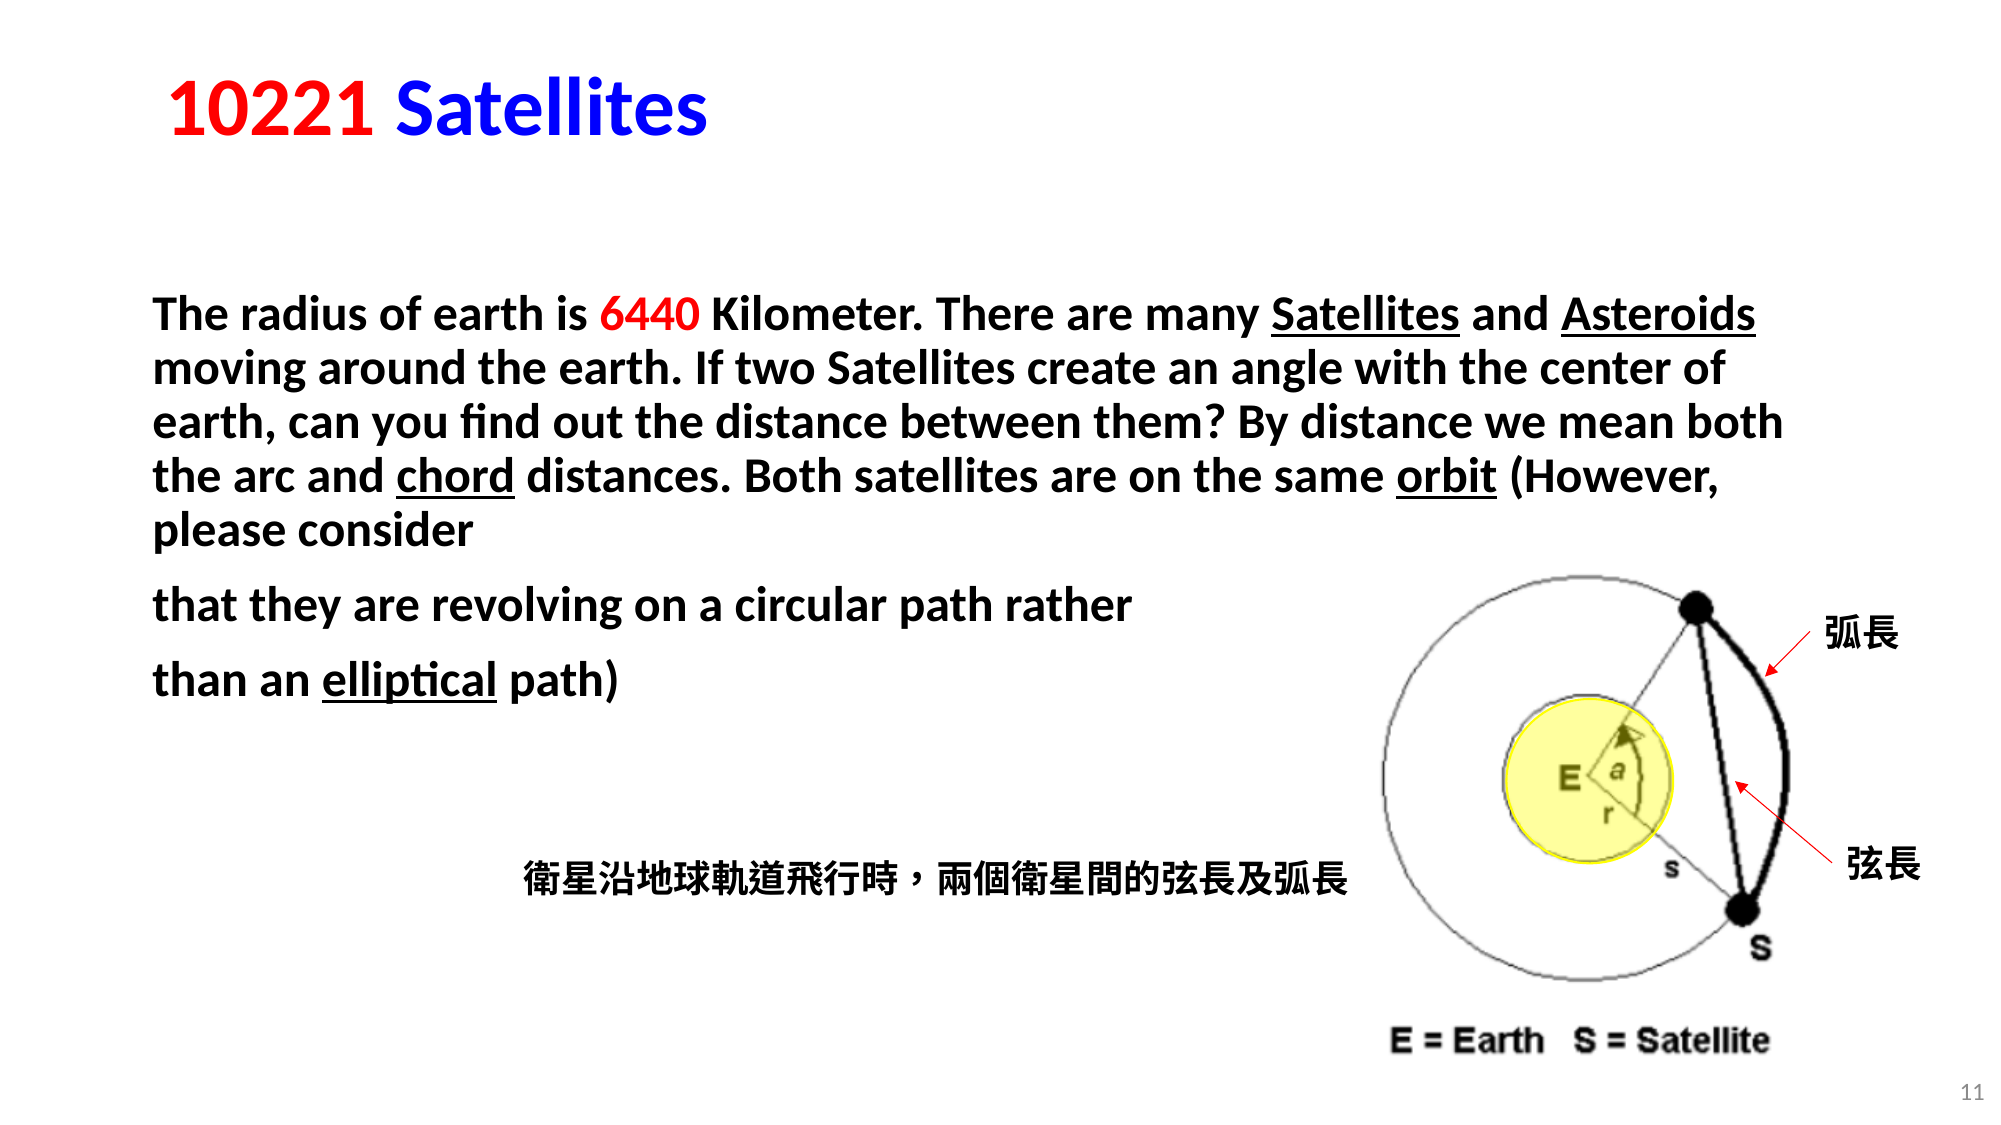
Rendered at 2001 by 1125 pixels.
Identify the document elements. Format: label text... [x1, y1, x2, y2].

title 10221 Satellites [150, 0, 1846, 218]
slide_number 11 [1550, 1060, 2000, 1121]
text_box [1734, 781, 1832, 864]
text_box 衛星沿地球軌道飛行時，兩個衛星間的弦長及弧長 [508, 847, 1347, 907]
picture [1347, 555, 1833, 1077]
list The radius of earth is 6440 Kilometer. There are many Satellites and Asteroids moving around the earth. If two Satellites create an angle with the center of earth, can you find out the distance between them? By distance we mean both the arc and chord distances. Both satellites are on the same orbit (However, please consider that they are revolving on a circular path rather than an elliptical path) [137, 279, 1863, 994]
text_box 弧長 [1833, 601, 1935, 662]
text_box 弦長 [1833, 832, 1958, 893]
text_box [1764, 631, 1810, 677]
